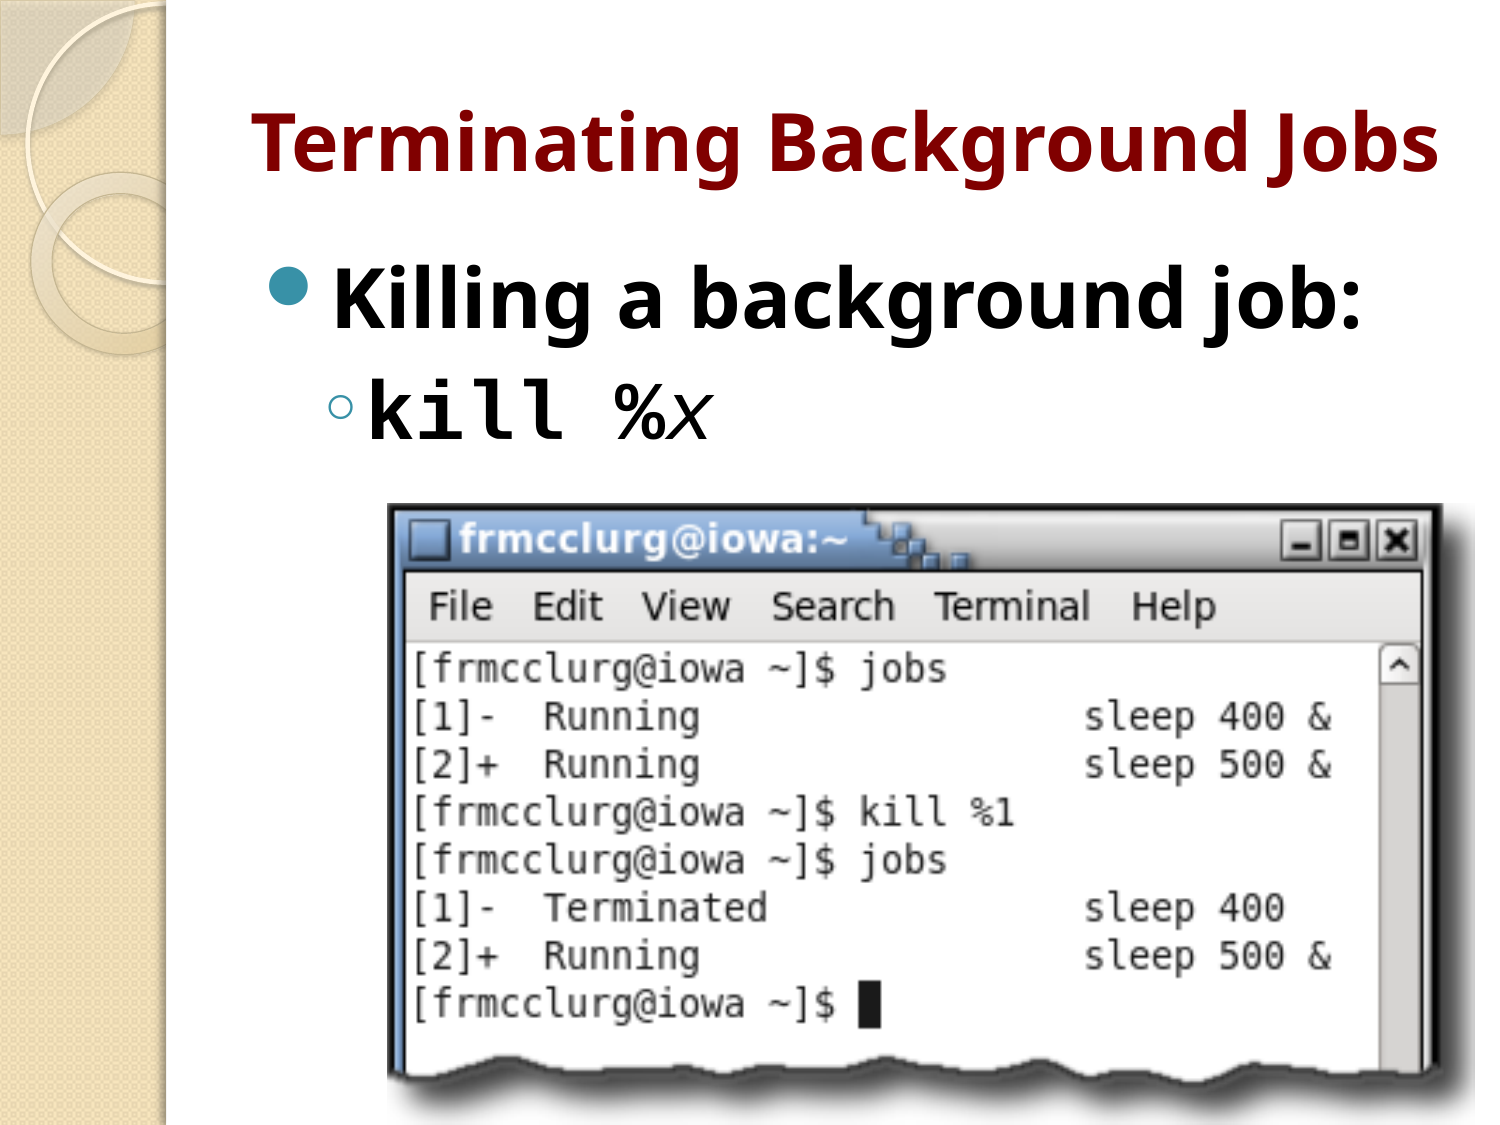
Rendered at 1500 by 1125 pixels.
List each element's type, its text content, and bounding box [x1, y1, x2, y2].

list Killing a background job: kill %x [235, 237, 1466, 1025]
picture [387, 503, 1476, 1125]
title Terminating Background Jobs [235, 45, 1466, 233]
